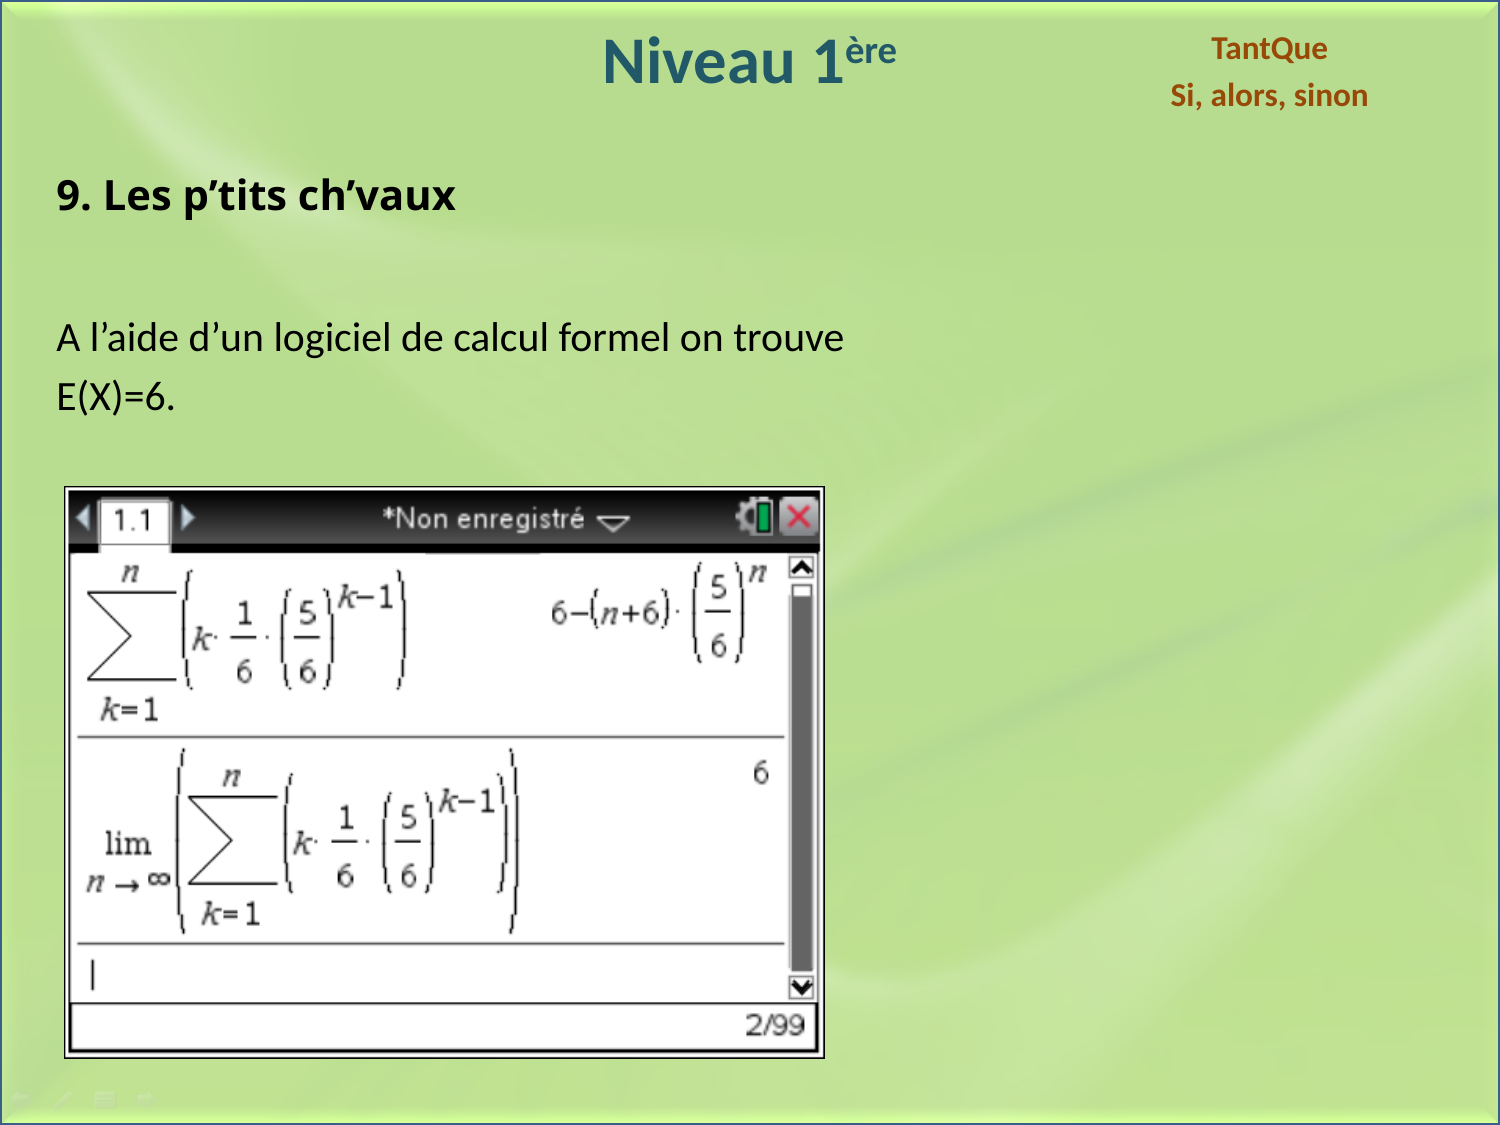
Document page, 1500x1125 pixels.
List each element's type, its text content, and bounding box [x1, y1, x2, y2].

text_box [0, 114, 1500, 1125]
text_box A l’aide d’un logiciel de calcul formel on trouve E(X)=6. [41, 302, 892, 457]
text_box TantQue Si, alors, sinon [1068, 19, 1471, 121]
title Niveau 1ère [0, 0, 1500, 114]
picture [64, 485, 825, 1059]
subtitle 9. Les p’tits ch’vaux [41, 160, 1365, 244]
